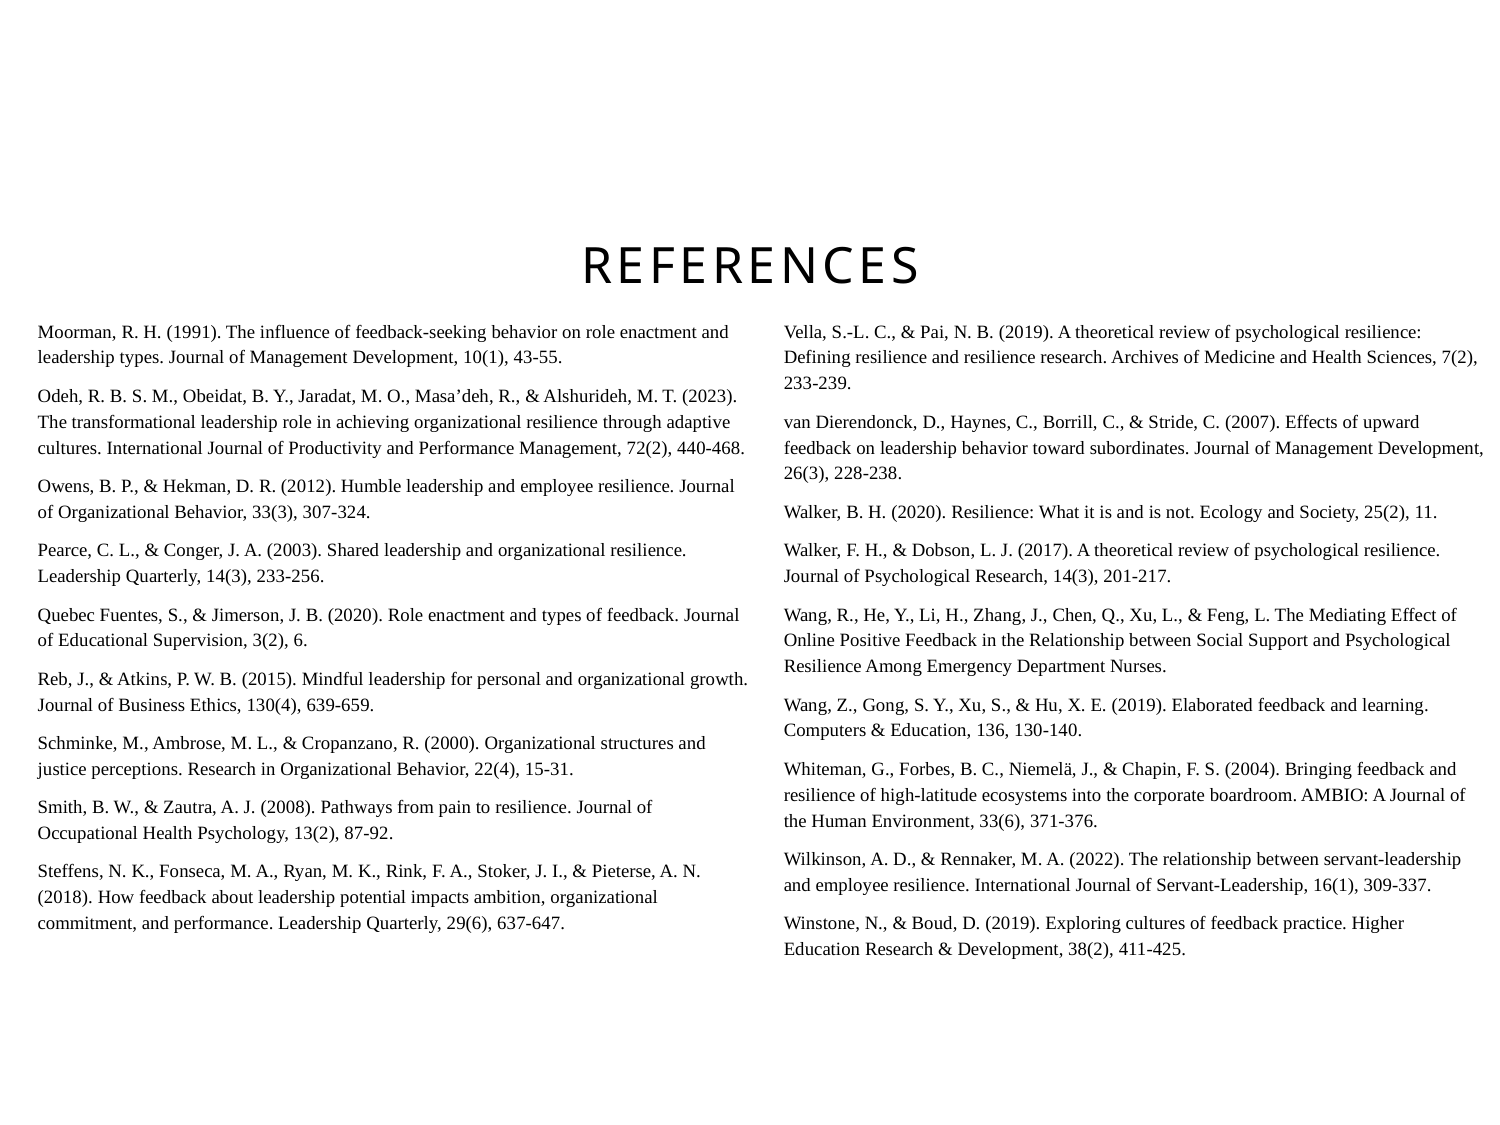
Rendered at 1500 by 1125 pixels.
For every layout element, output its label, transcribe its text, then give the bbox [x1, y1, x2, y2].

text_box Vella, S.-L. C., & Pai, N. B. (2019). A theoretical review of psychological resilience: Defining resilience and resilience research. Archives of Medicine and Health Sciences, 7(2), 233-239. van Dierendonck, D., Haynes, C., Borrill, C., & Stride, C. (2007). Effects of upward feedback on leadership behavior toward subordinates. Journal of Management Development, 26(3), 228-238. Walker, B. H. (2020). Resilience: What it is and is not. Ecology and Society, 25(2), 11. Walker, F. H., & Dobson, L. J. (2017). A theoretical review of psychological resilience. Journal of Psychological Research, 14(3), 201-217. Wang, R., He, Y., Li, H., Zhang, J., Chen, Q., Xu, L., & Feng, L. The Mediating Effect of Online Positive Feedback in the Relationship between Social Support and Psychological Resilience Among Emergency Department Nurses. Wang, Z., Gong, S. Y., Xu, S., & Hu, X. E. (2019). Elaborated feedback and learning. Computers & Education, 136, 130-140. Whiteman, G., Forbes, B. C., Niemelä, J., & Chapin, F. S. (2004). Bringing feedback and resilience of high-latitude ecosystems into the corporate boardroom. AMBIO: A Journal of the Human Environment, 33(6), 371-376. Wilkinson, A. D., & Rennaker, M. A. (2022). The relationship between servant-leadership and employee resilience. International Journal of Servant-Leadership, 16(1), 309-337. Winstone, N., & Boud, D. (2019). Exploring cultures of feedback practice. Higher Education Research & Development, 38(2), 411-425. [768, 308, 1500, 967]
text_box Moorman, R. H. (1991). The influence of feedback-seeking behavior on role enactment and leadership types. Journal of Management Development, 10(1), 43-55. Odeh, R. B. S. M., Obeidat, B. Y., Jaradat, M. O., Masa’deh, R., & Alshurideh, M. T. (2023). The transformational leadership role in achieving organizational resilience through adaptive cultures. International Journal of Productivity and Performance Management, 72(2), 440-468. Owens, B. P., & Hekman, D. R. (2012). Humble leadership and employee resilience. Journal of Organizational Behavior, 33(3), 307-324. Pearce, C. L., & Conger, J. A. (2003). Shared leadership and organizational resilience. Leadership Quarterly, 14(3), 233-256. Quebec Fuentes, S., & Jimerson, J. B. (2020). Role enactment and types of feedback. Journal of Educational Supervision, 3(2), 6. Reb, J., & Atkins, P. W. B. (2015). Mindful leadership for personal and organizational growth. Journal of Business Ethics, 130(4), 639-659. Schminke, M., Ambrose, M. L., & Cropanzano, R. (2000). Organizational structures and justice perceptions. Research in Organizational Behavior, 22(4), 15-31. Smith, B. W., & Zautra, A. J. (2008). Pathways from pain to resilience. Journal of Occupational Health Psychology, 13(2), 87-92. Steffens, N. K., Fonseca, M. A., Ryan, M. K., Rink, F. A., Stoker, J. I., & Pieterse, A. N. (2018). How feedback about leadership potential impacts ambition, organizational commitment, and performance. Leadership Quarterly, 29(6), 637-647. [23, 308, 768, 941]
title references [103, 185, 1397, 308]
